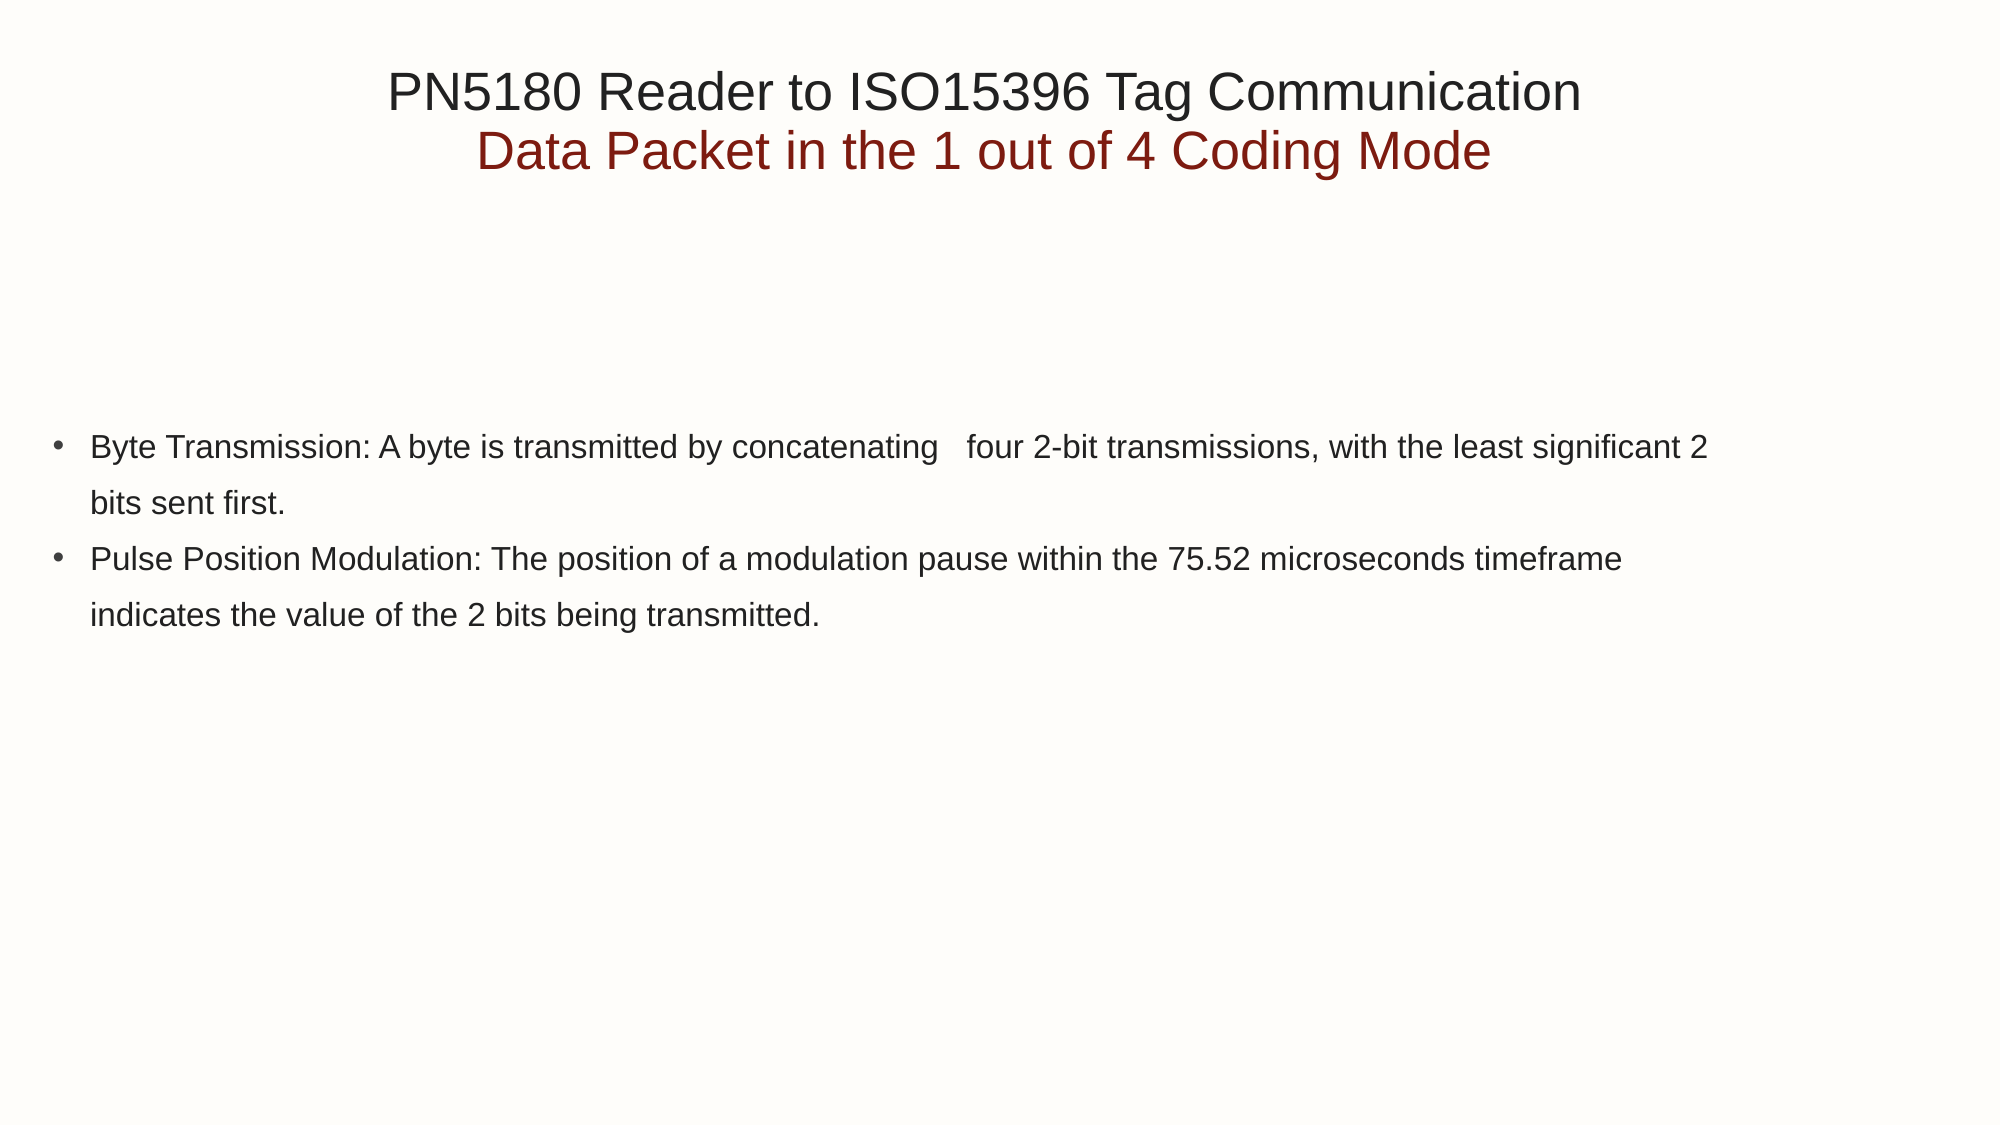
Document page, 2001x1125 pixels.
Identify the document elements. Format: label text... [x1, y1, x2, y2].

title PN5180 Reader to ISO15396 Tag Communication Data Packet in the 1 out of 4 Coding Mode [122, 56, 1848, 189]
list Byte Transmission: A byte is transmitted by concatenating four 2-bit transmissions, with the least significant 2 bits sent first. Pulse Position Modulation: The position of a modulation pause within the 75.52 microseconds timeframe indicates the value of the 2 bits being transmitted. [37, 401, 1763, 718]
